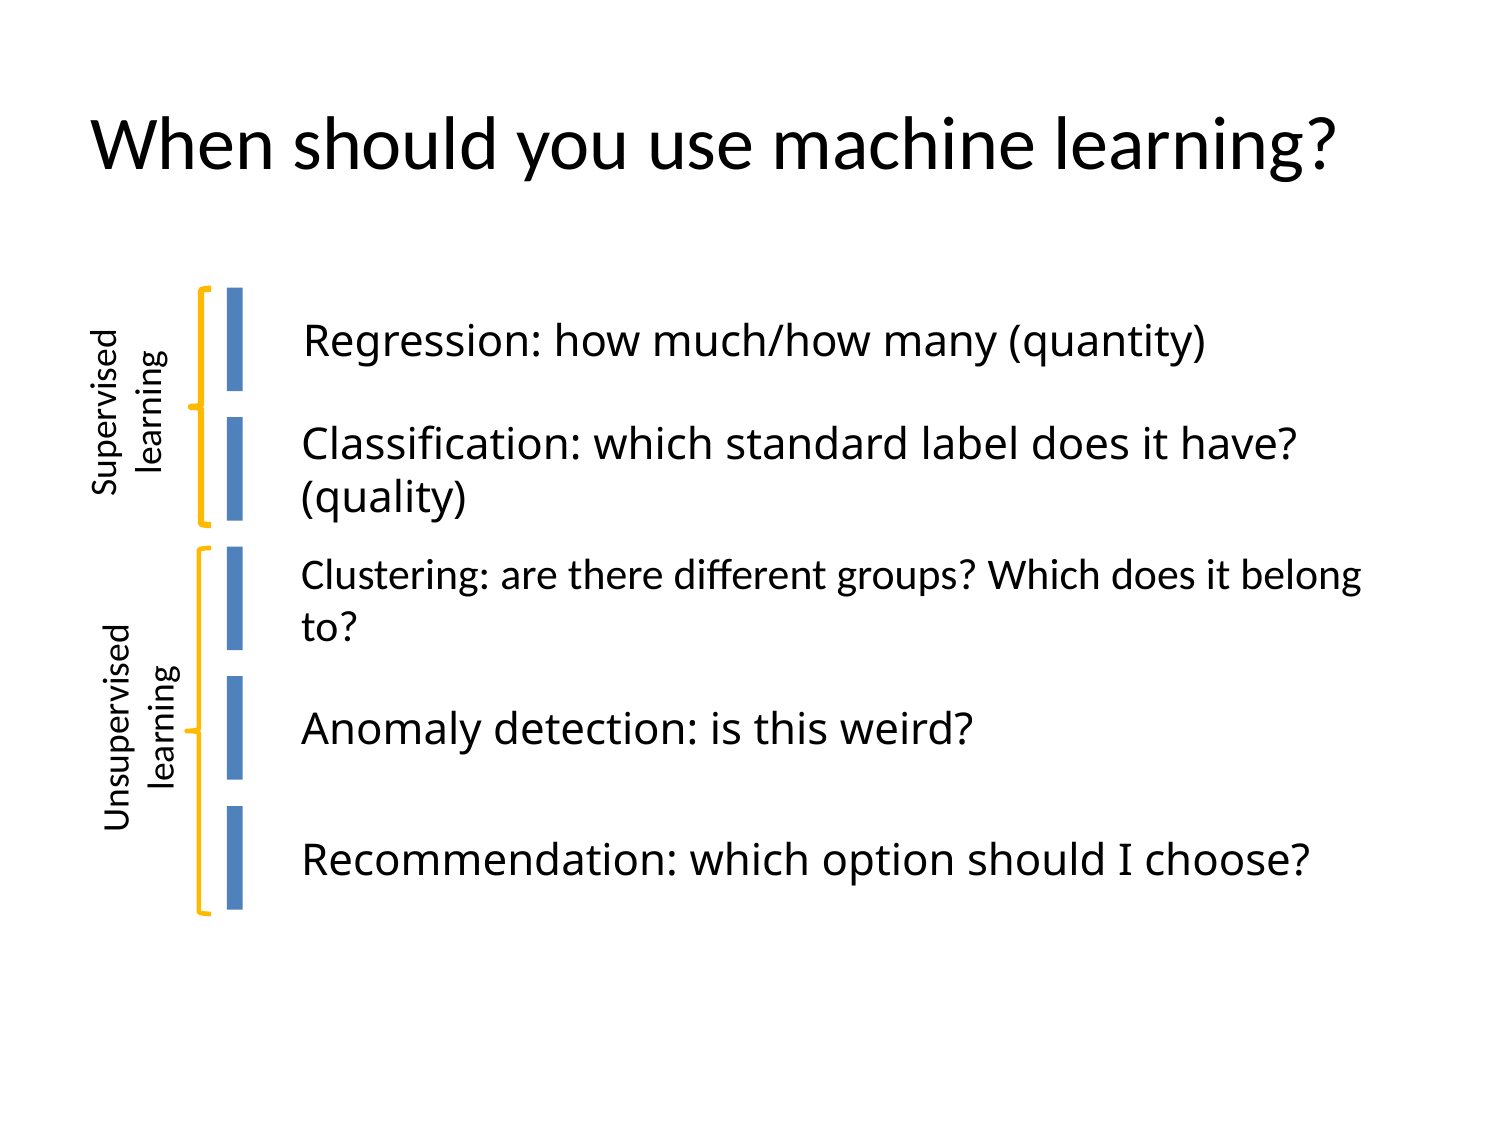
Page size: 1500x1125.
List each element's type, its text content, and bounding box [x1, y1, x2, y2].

text_box [226, 546, 243, 651]
text_box Recommendation: which option should I choose? [267, 831, 1427, 884]
text_box Classification: which standard label does it have? (quality) [267, 416, 1427, 522]
text_box [226, 287, 243, 392]
title When should you use machine learning? [75, 45, 1425, 233]
text_box Clustering: are there different groups? Which does it belong to? [267, 545, 1427, 651]
text_box [189, 547, 212, 914]
text_box Anomaly detection: is this weird? [267, 701, 1427, 754]
text_box Supervised learning [71, 313, 176, 512]
text_box Regression: how much/how many (quantity) [269, 312, 1428, 366]
text_box [226, 806, 243, 910]
text_box [226, 676, 243, 780]
text_box Unsupervised learning [83, 608, 189, 848]
text_box [226, 417, 243, 521]
text_box [190, 288, 212, 526]
